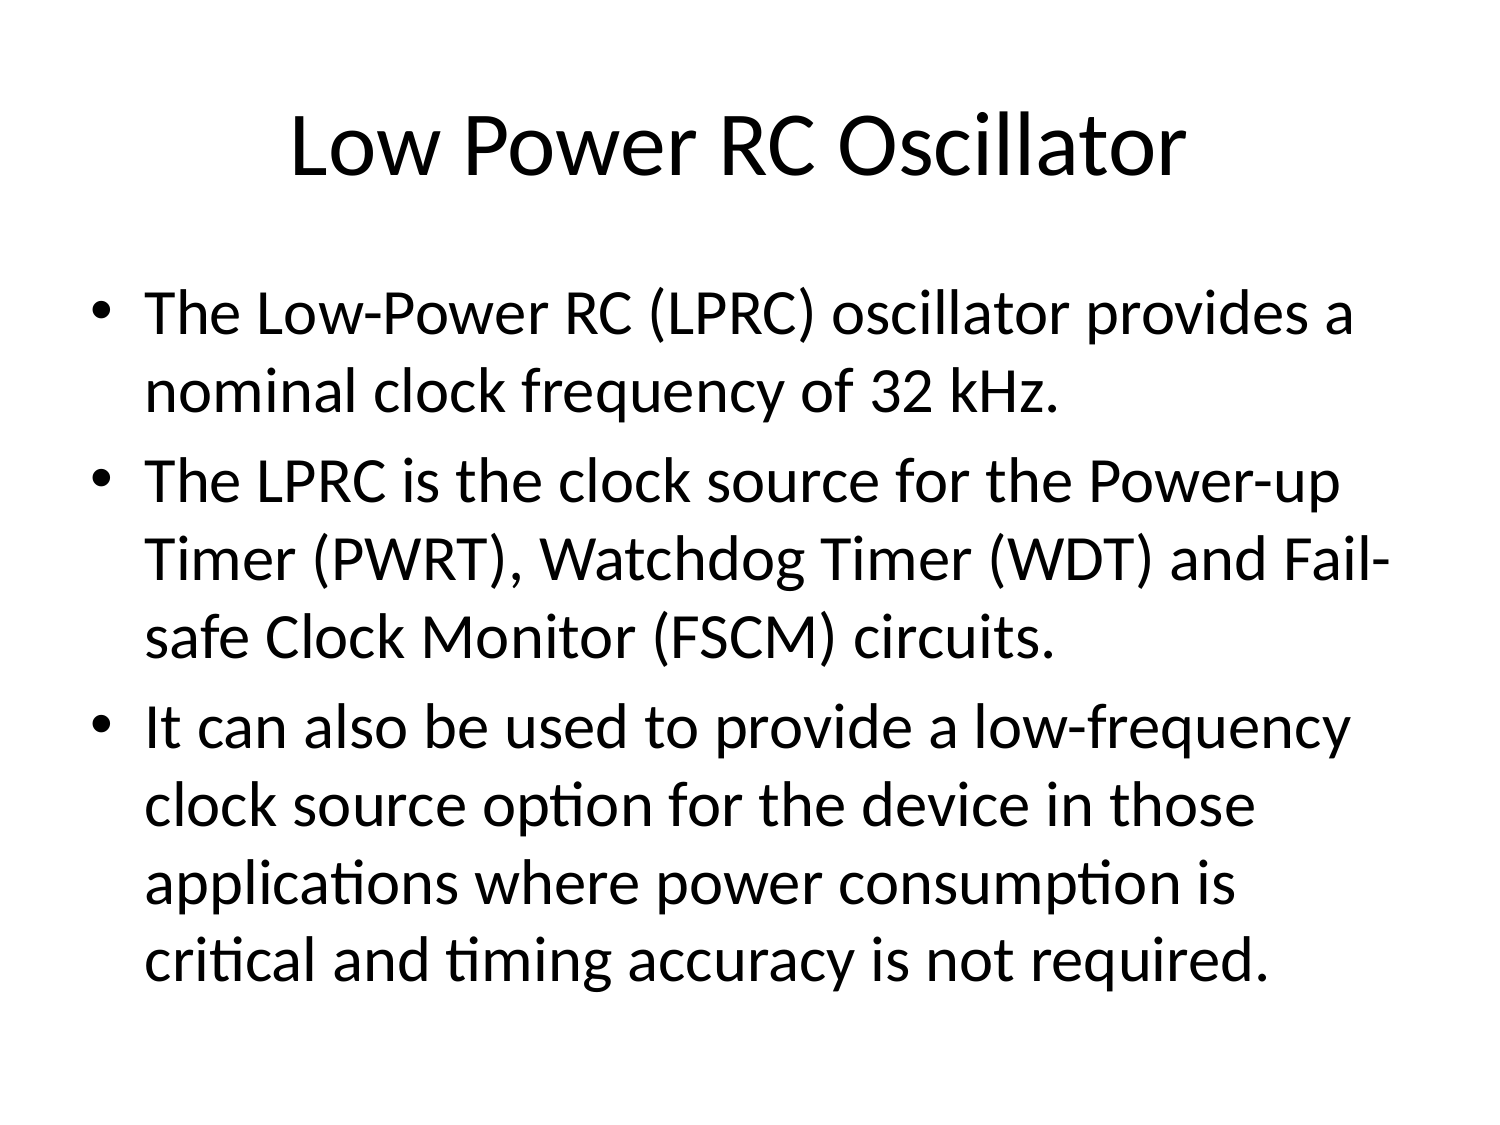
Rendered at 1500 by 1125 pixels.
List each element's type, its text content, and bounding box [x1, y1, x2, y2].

title Low Power RC Oscillator [75, 45, 1425, 233]
list The Low-Power RC (LPRC) oscillator provides a nominal clock frequency of 32 kHz. The LPRC is the clock source for the Power-up Timer (PWRT), Watchdog Timer (WDT) and Fail-safe Clock Monitor (FSCM) circuits. It can also be used to provide a low-frequency clock source option for the device in those applications where power consumption is critical and timing accuracy is not required. [75, 262, 1425, 1005]
